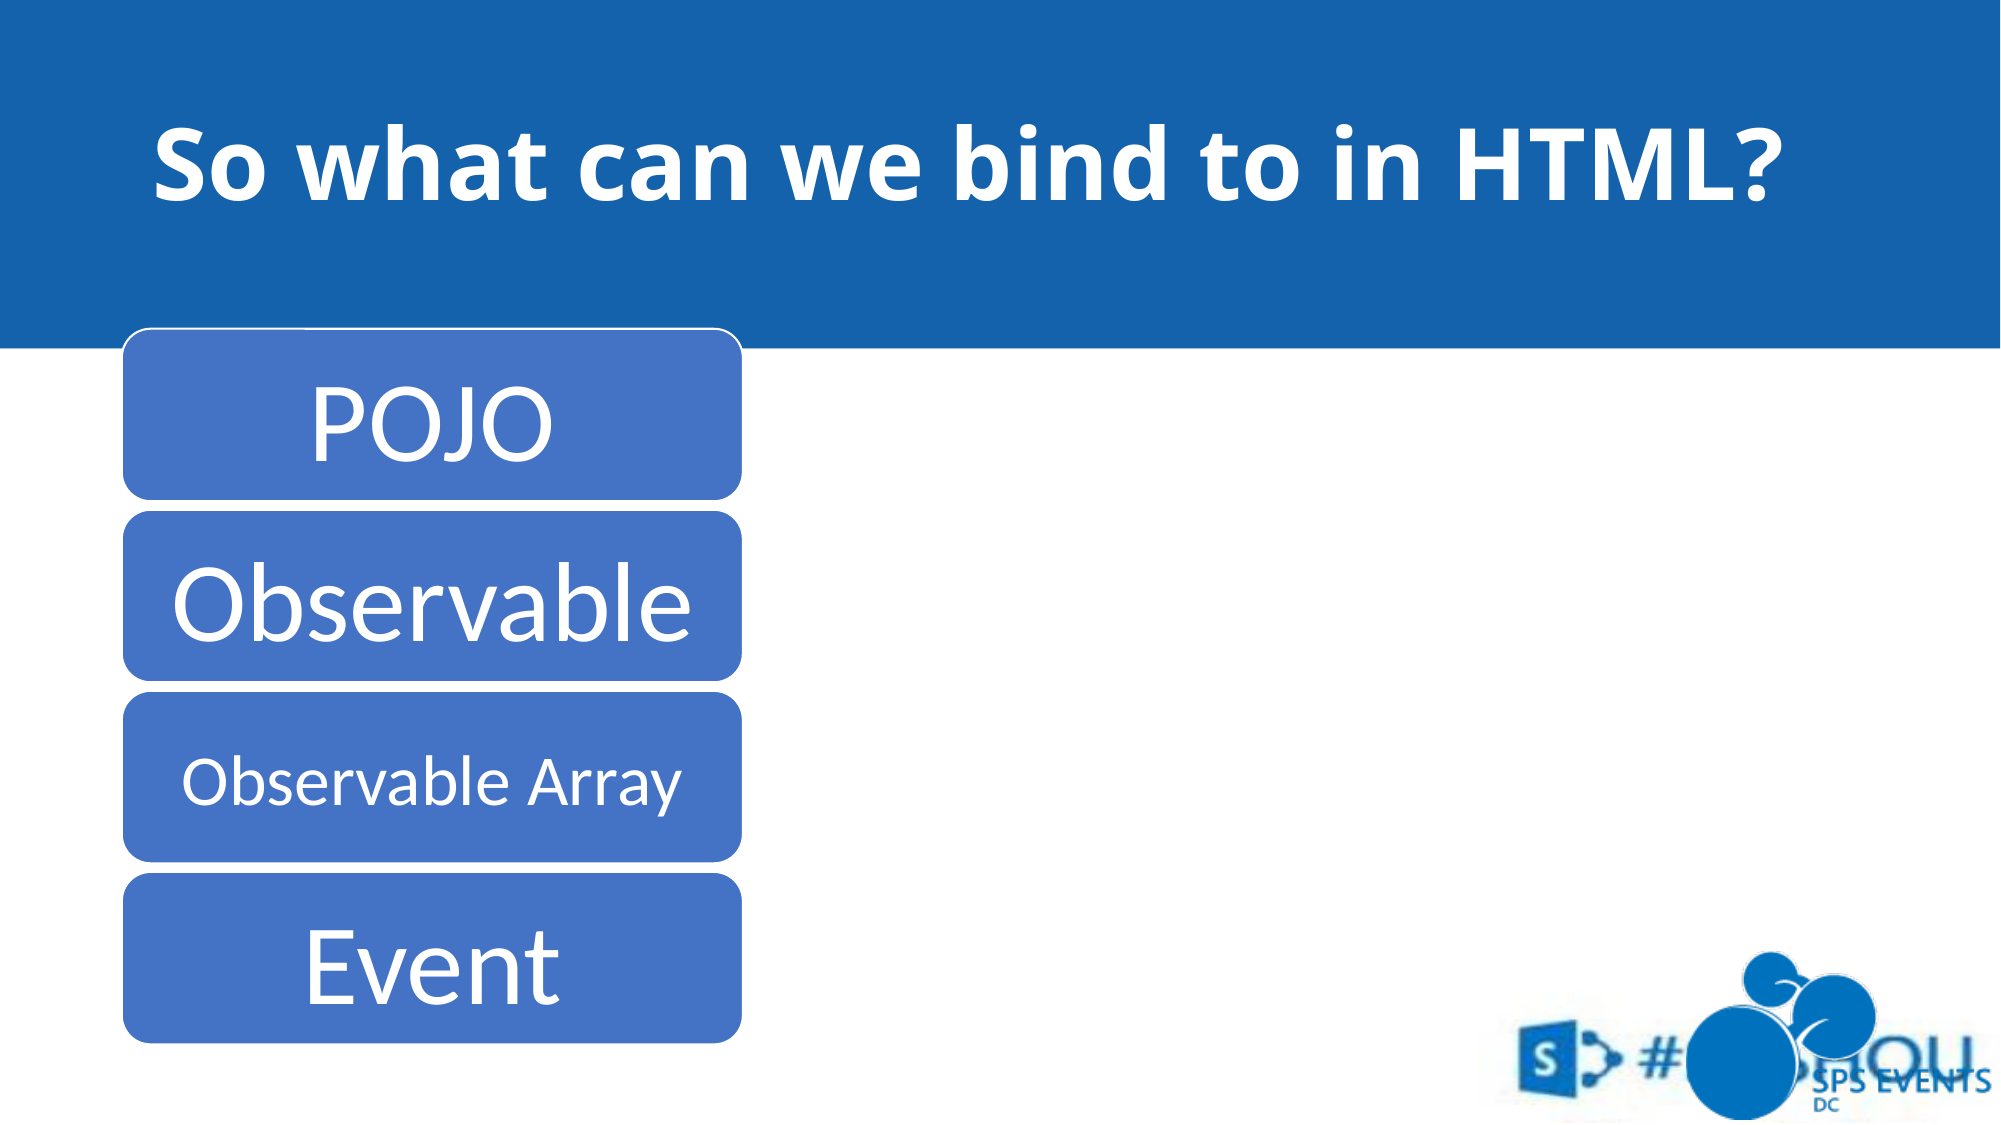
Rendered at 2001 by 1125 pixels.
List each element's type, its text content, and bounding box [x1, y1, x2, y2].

title So what can we bind to in HTML? [137, 59, 1863, 278]
picture [0, 0, 2001, 1125]
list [121, 328, 1847, 1045]
